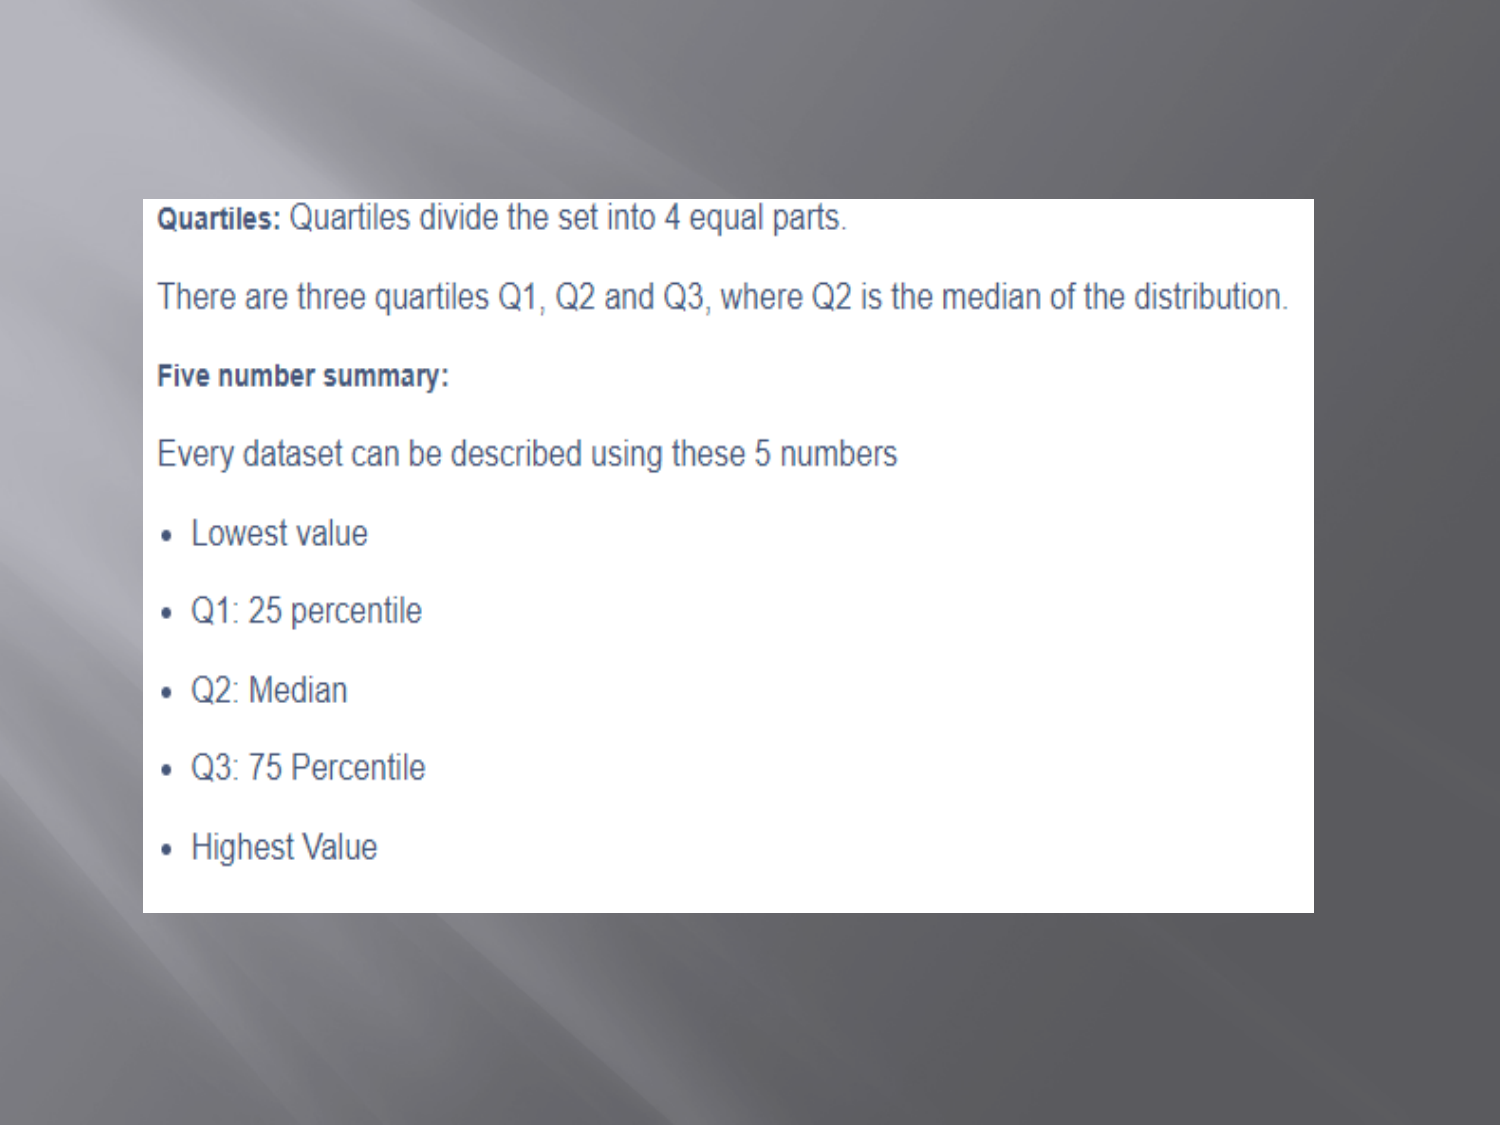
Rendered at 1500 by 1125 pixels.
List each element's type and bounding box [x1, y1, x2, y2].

list [142, 199, 1314, 913]
